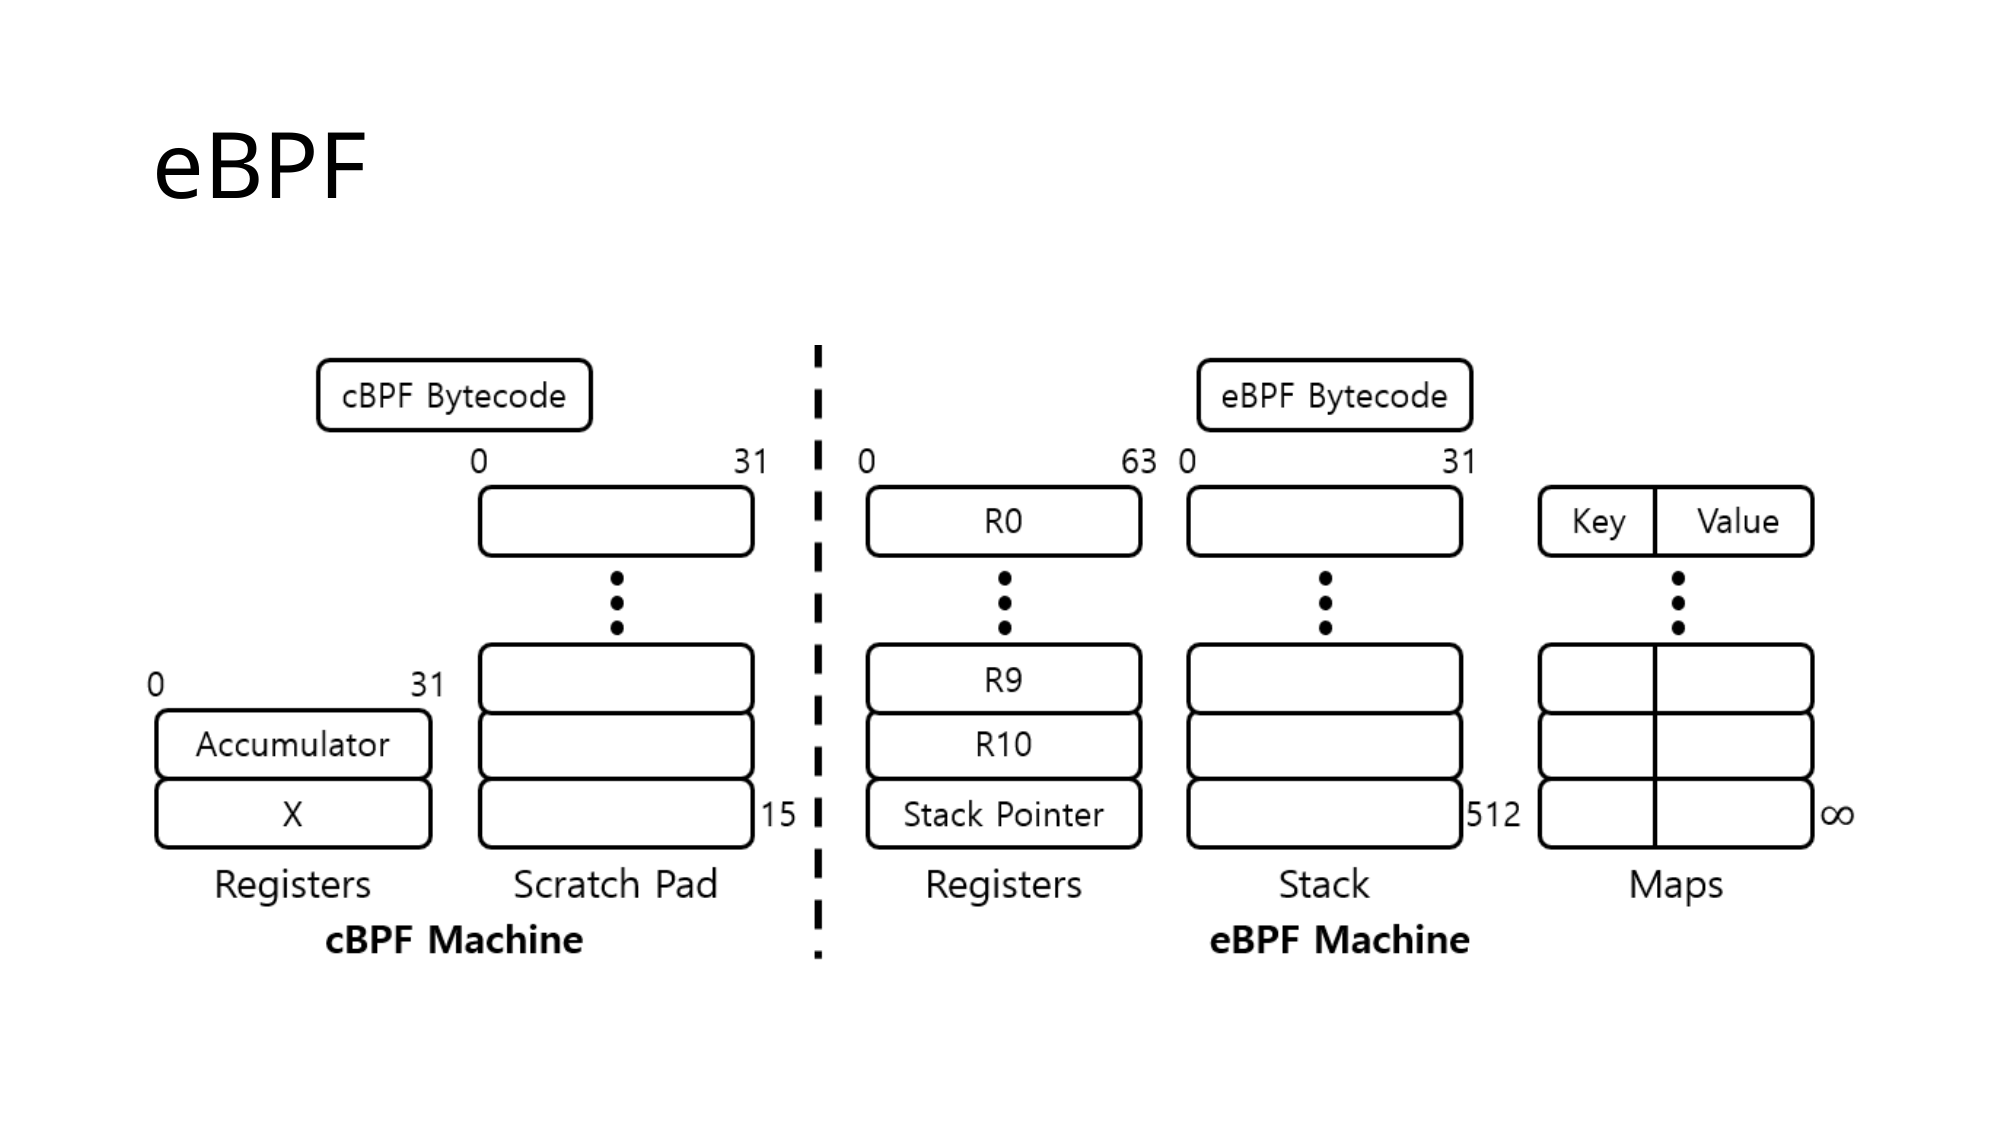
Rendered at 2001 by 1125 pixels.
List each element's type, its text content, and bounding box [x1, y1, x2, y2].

title eBPF [137, 59, 1863, 278]
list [136, 344, 1863, 968]
